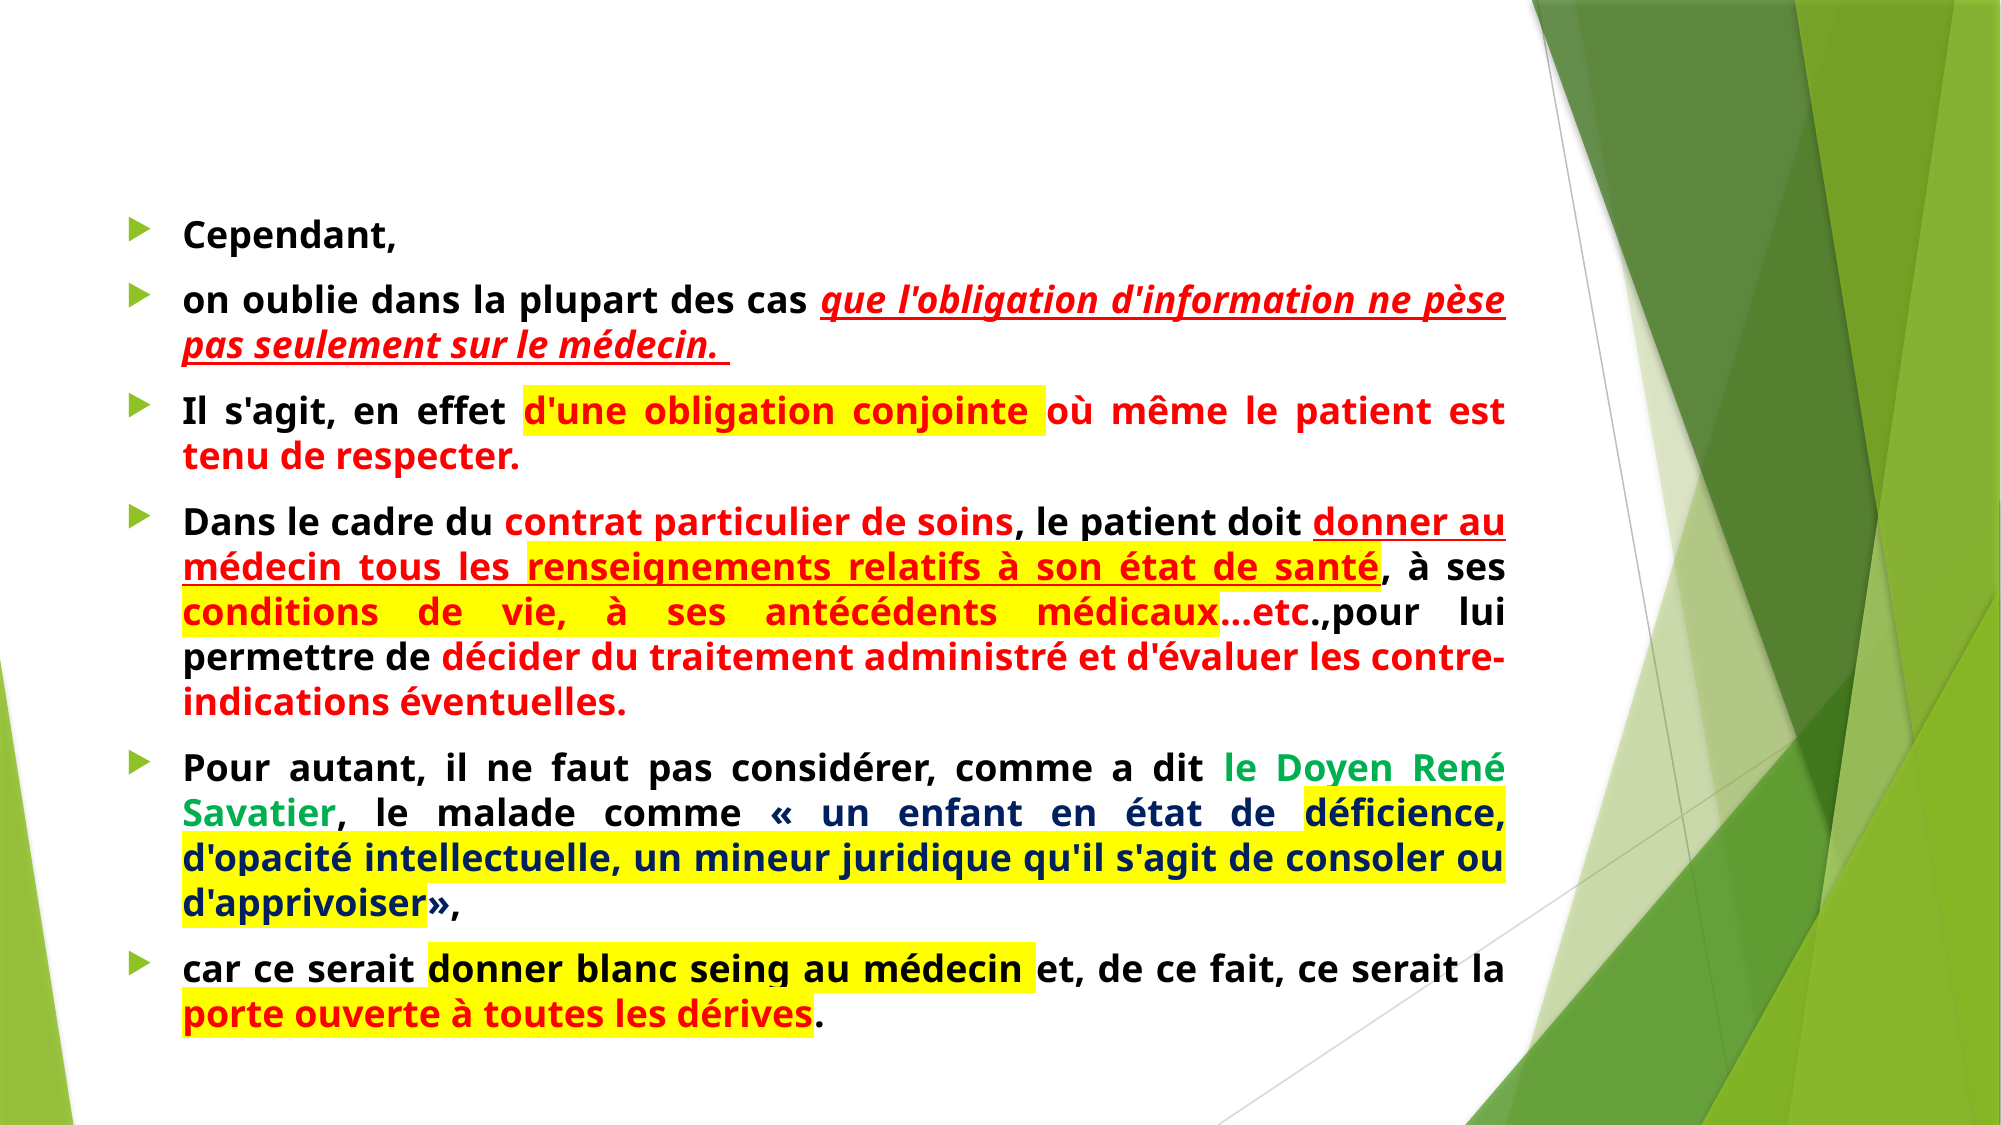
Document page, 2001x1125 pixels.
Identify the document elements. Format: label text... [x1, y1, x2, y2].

list Cependant, on oublie dans la plupart des cas que l'obligation d'information ne pèse pas seulement sur le médecin. Il s'agit, en effet d'une obligation conjointe où même le patient est tenu de respecter. Dans le cadre du contrat particulier de soins, le patient doit donner au médecin tous les renseignements relatifs à son état de santé, à ses conditions de vie, à ses antécédents médicaux...etc.,pour lui permettre de décider du traitement administré et d'évaluer les contre-indications éventuelles. Pour autant, il ne faut pas considérer, comme a dit le Doyen René Savatier, le malade comme « un enfant en état de déficience, d'opacité intellectuelle, un mineur juridique qu'il s'agit de consoler ou d'apprivoiser», car ce serait donner blanc seing au médecin et, de ce fait, ce serait la porte ouverte à toutes les dérives. [111, 203, 1522, 1080]
